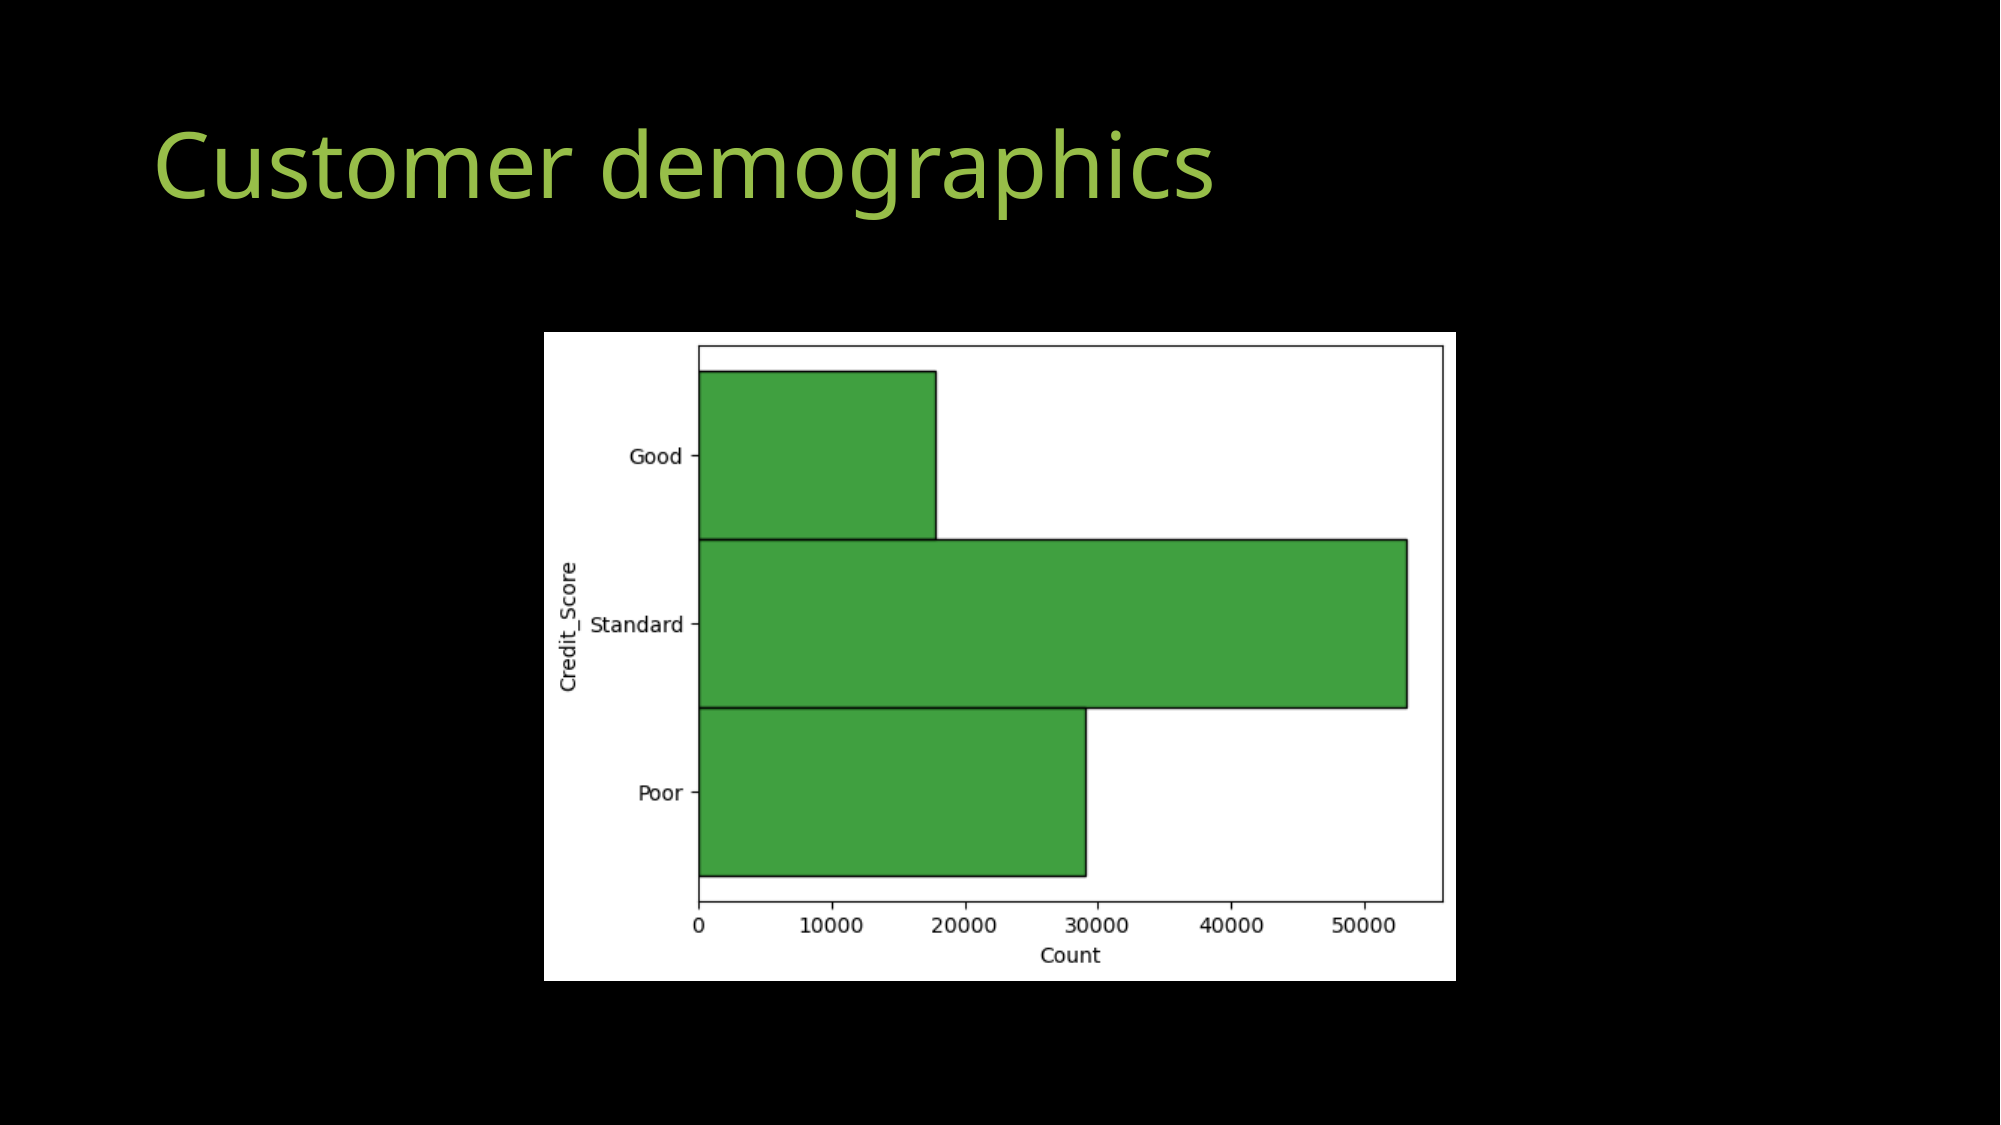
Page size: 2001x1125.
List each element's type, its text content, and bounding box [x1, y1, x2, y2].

title Customer demographics [137, 59, 1863, 278]
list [543, 332, 1456, 981]
